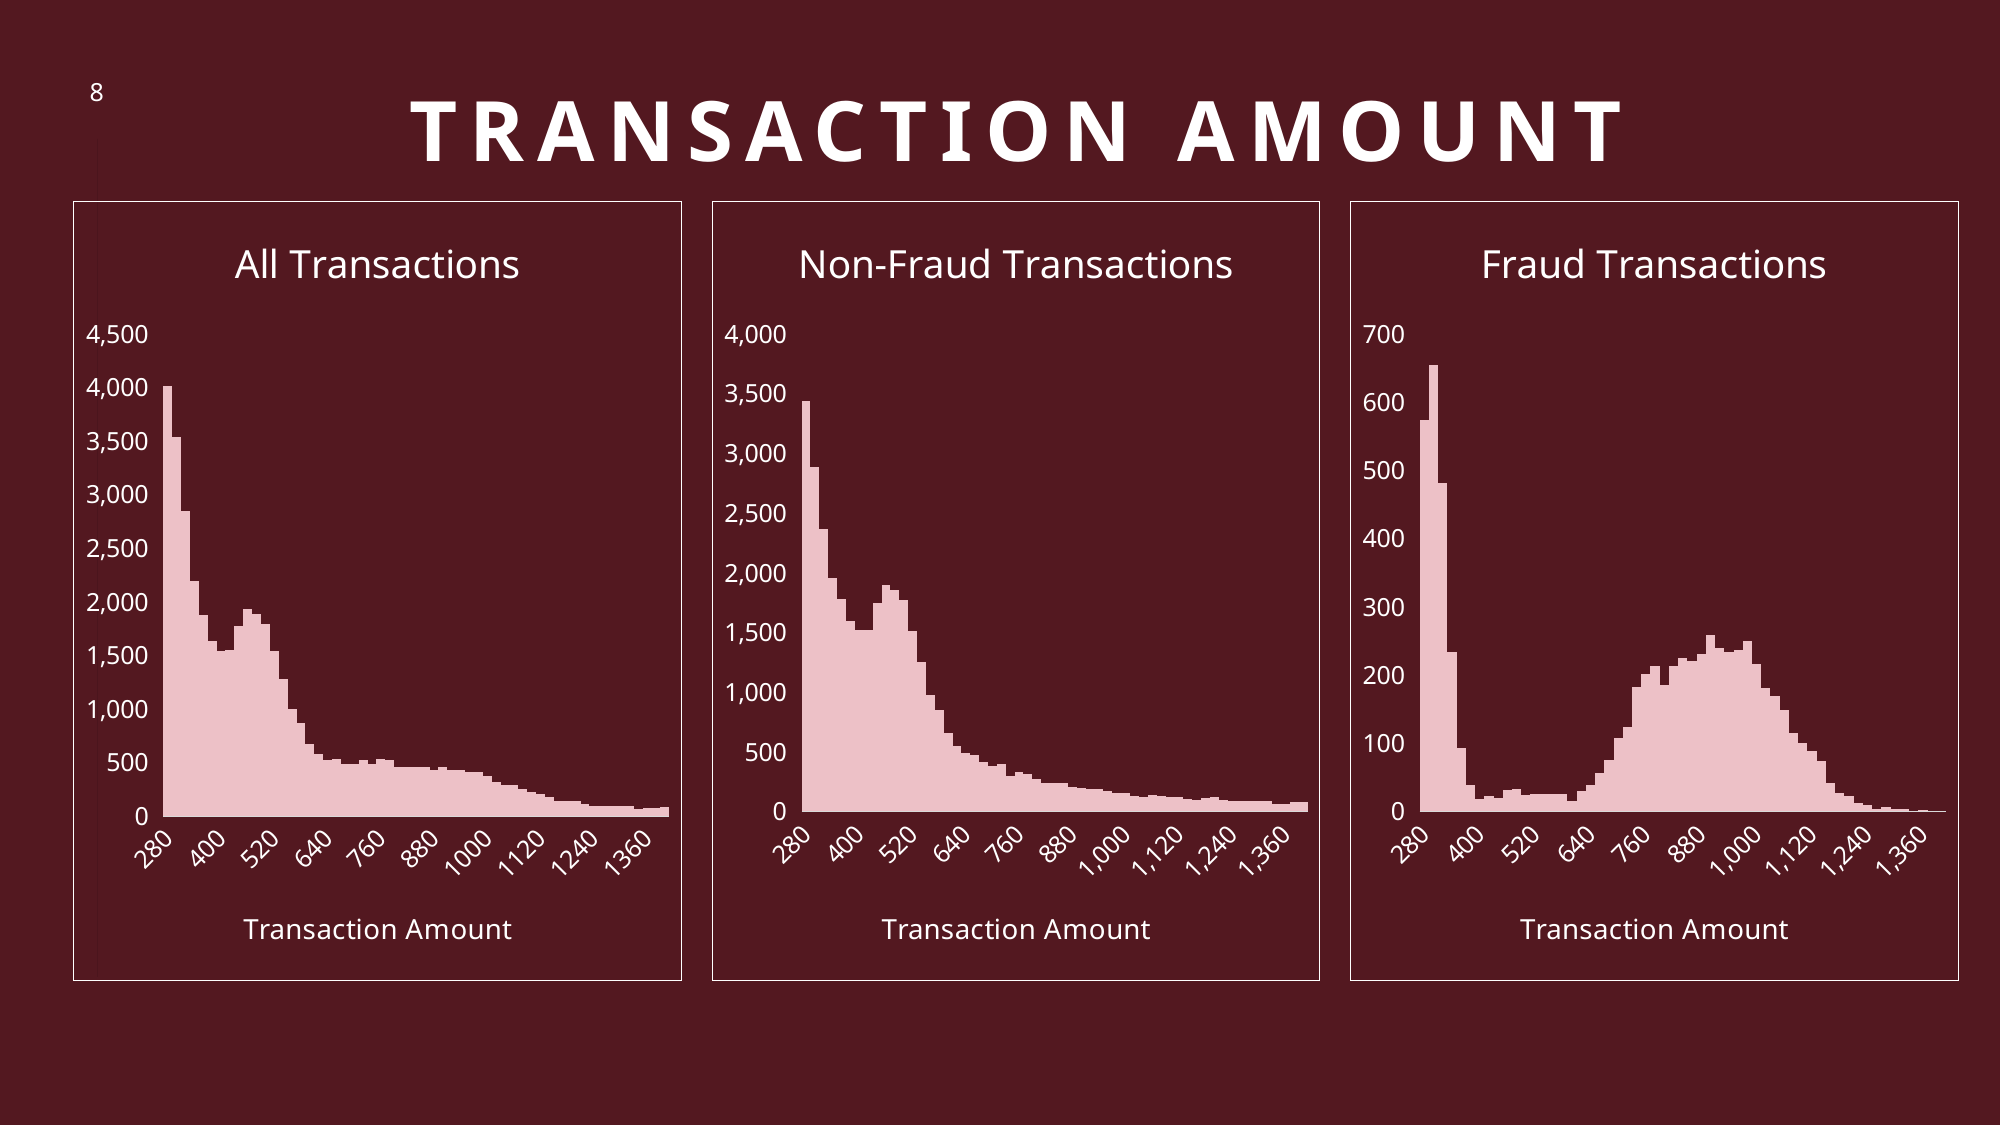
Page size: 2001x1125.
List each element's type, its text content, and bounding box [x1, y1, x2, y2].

slide_number 8 [53, 67, 140, 119]
chart [1350, 201, 1959, 981]
title TRANSACTION AMOUNT [123, 11, 1909, 187]
chart [73, 201, 682, 981]
chart [712, 201, 1320, 981]
